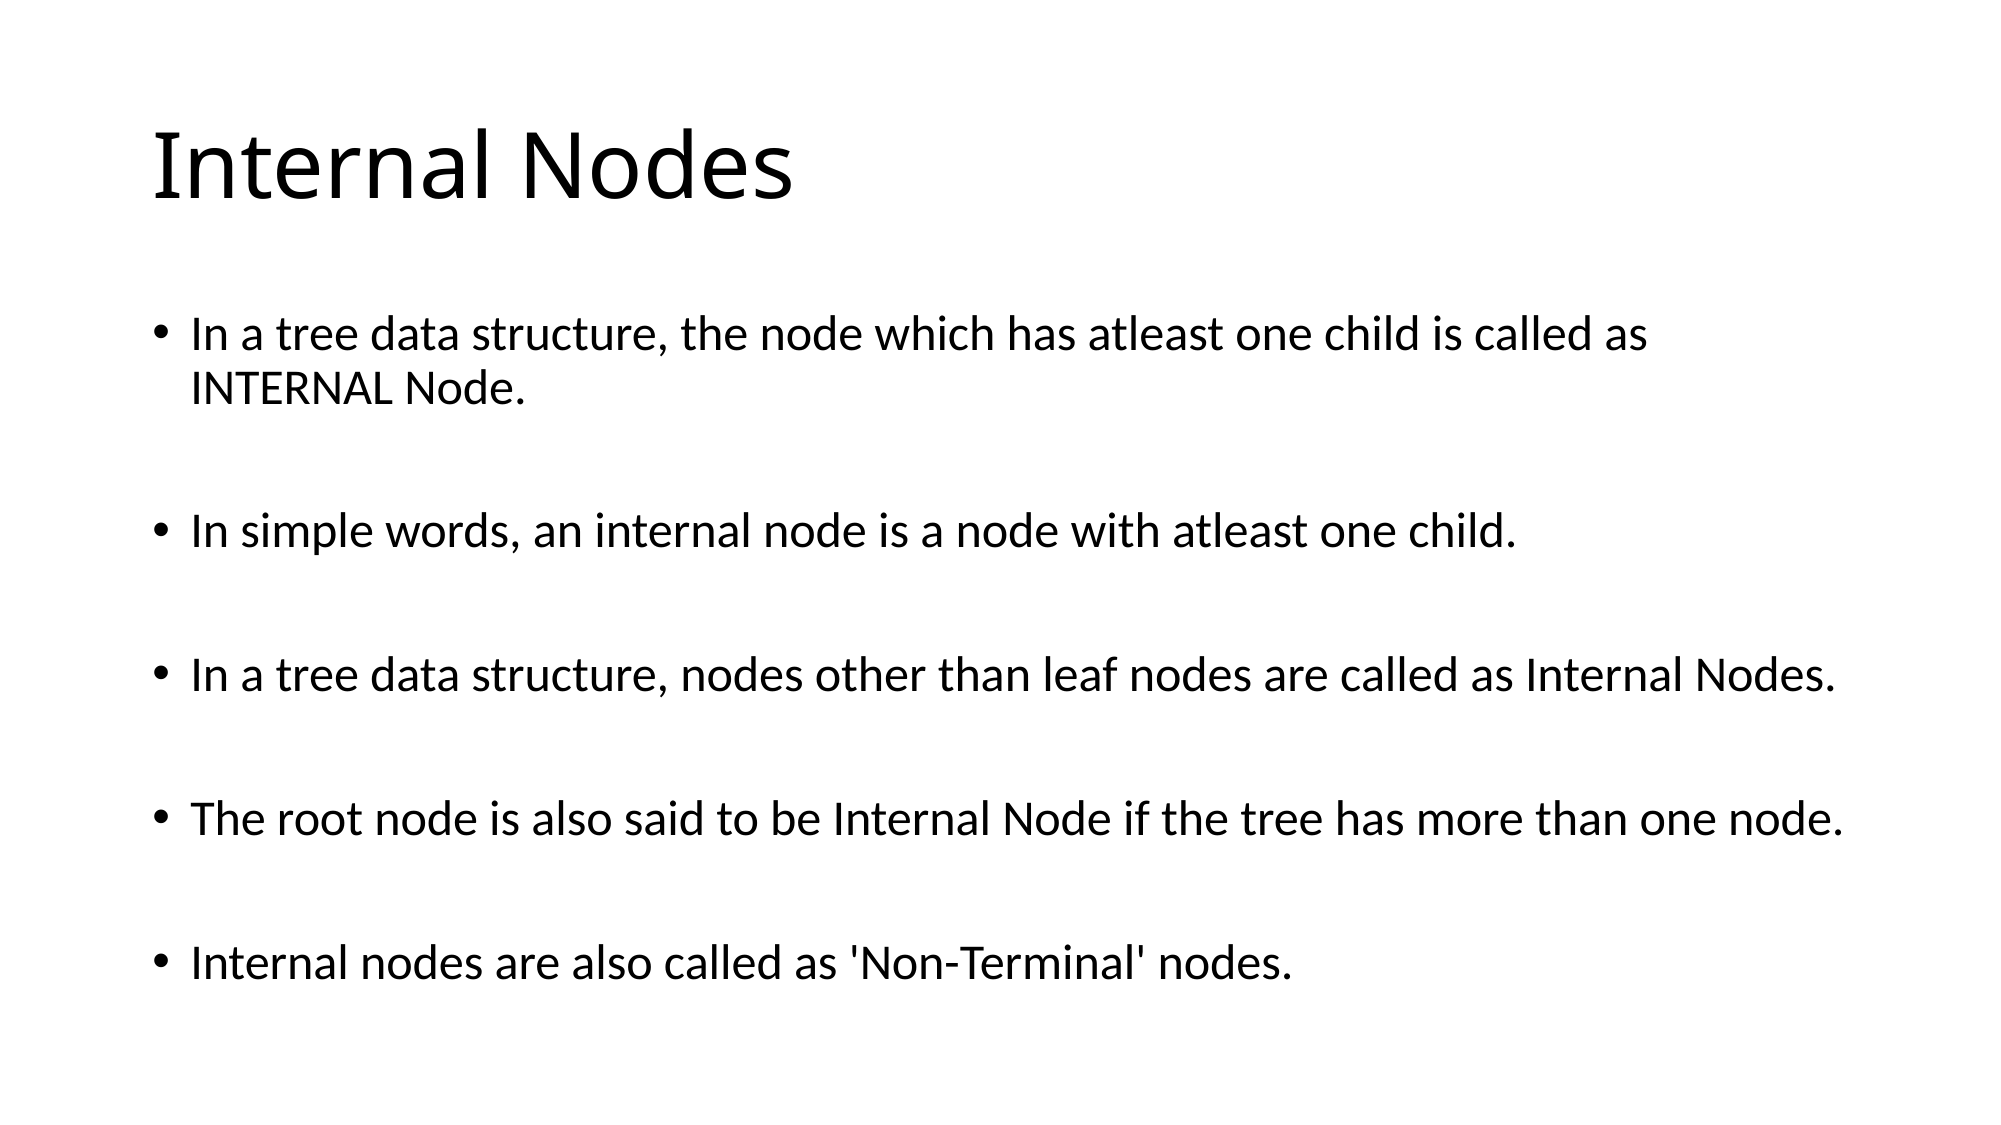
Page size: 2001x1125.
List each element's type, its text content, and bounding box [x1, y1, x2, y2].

title Internal Nodes [137, 59, 1863, 278]
list In a tree data structure, the node which has atleast one child is called as INTERNAL Node. In simple words, an internal node is a node with atleast one child. In a tree data structure, nodes other than leaf nodes are called as Internal Nodes. The root node is also said to be Internal Node if the tree has more than one node. Internal nodes are also called as 'Non-Terminal' nodes. [137, 299, 1863, 1014]
